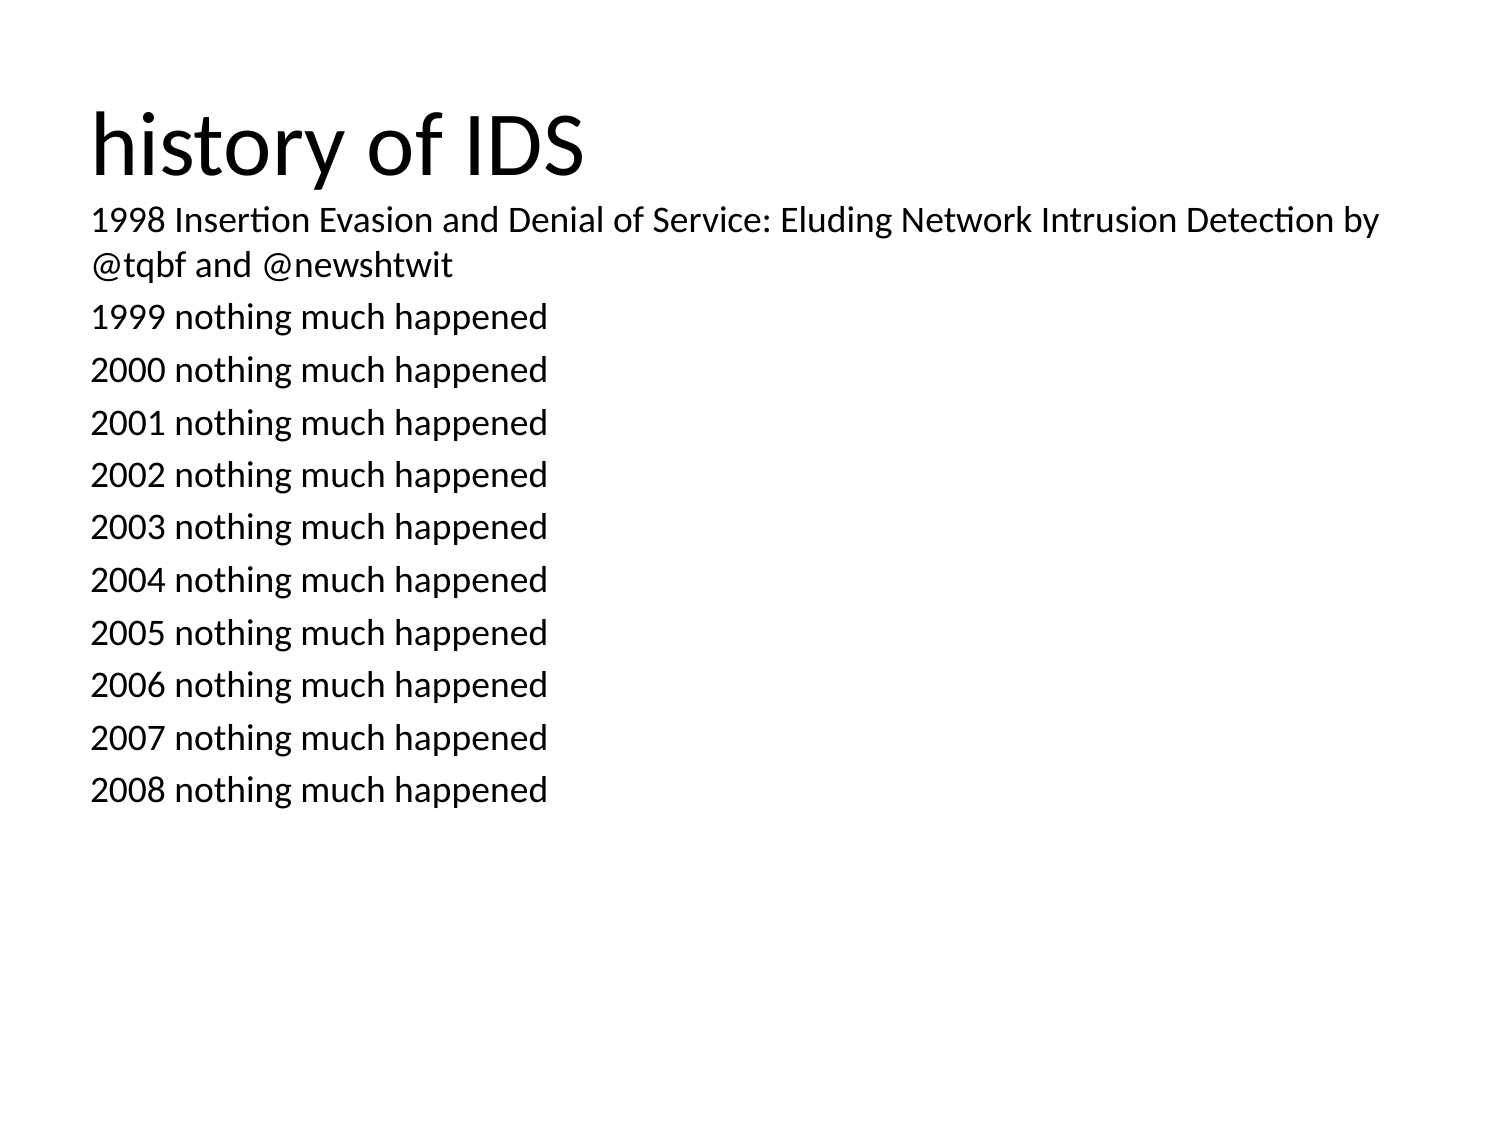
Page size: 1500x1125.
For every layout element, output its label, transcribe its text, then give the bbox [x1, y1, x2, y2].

title history of IDS [75, 45, 1425, 187]
list 1998 Insertion Evasion and Denial of Service: Eluding Network Intrusion Detection by @tqbf and @newshtwit 1999 nothing much happened 2000 nothing much happened 2001 nothing much happened 2002 nothing much happened 2003 nothing much happened 2004 nothing much happened 2005 nothing much happened 2006 nothing much happened 2007 nothing much happened 2008 nothing much happened [75, 187, 1425, 1005]
